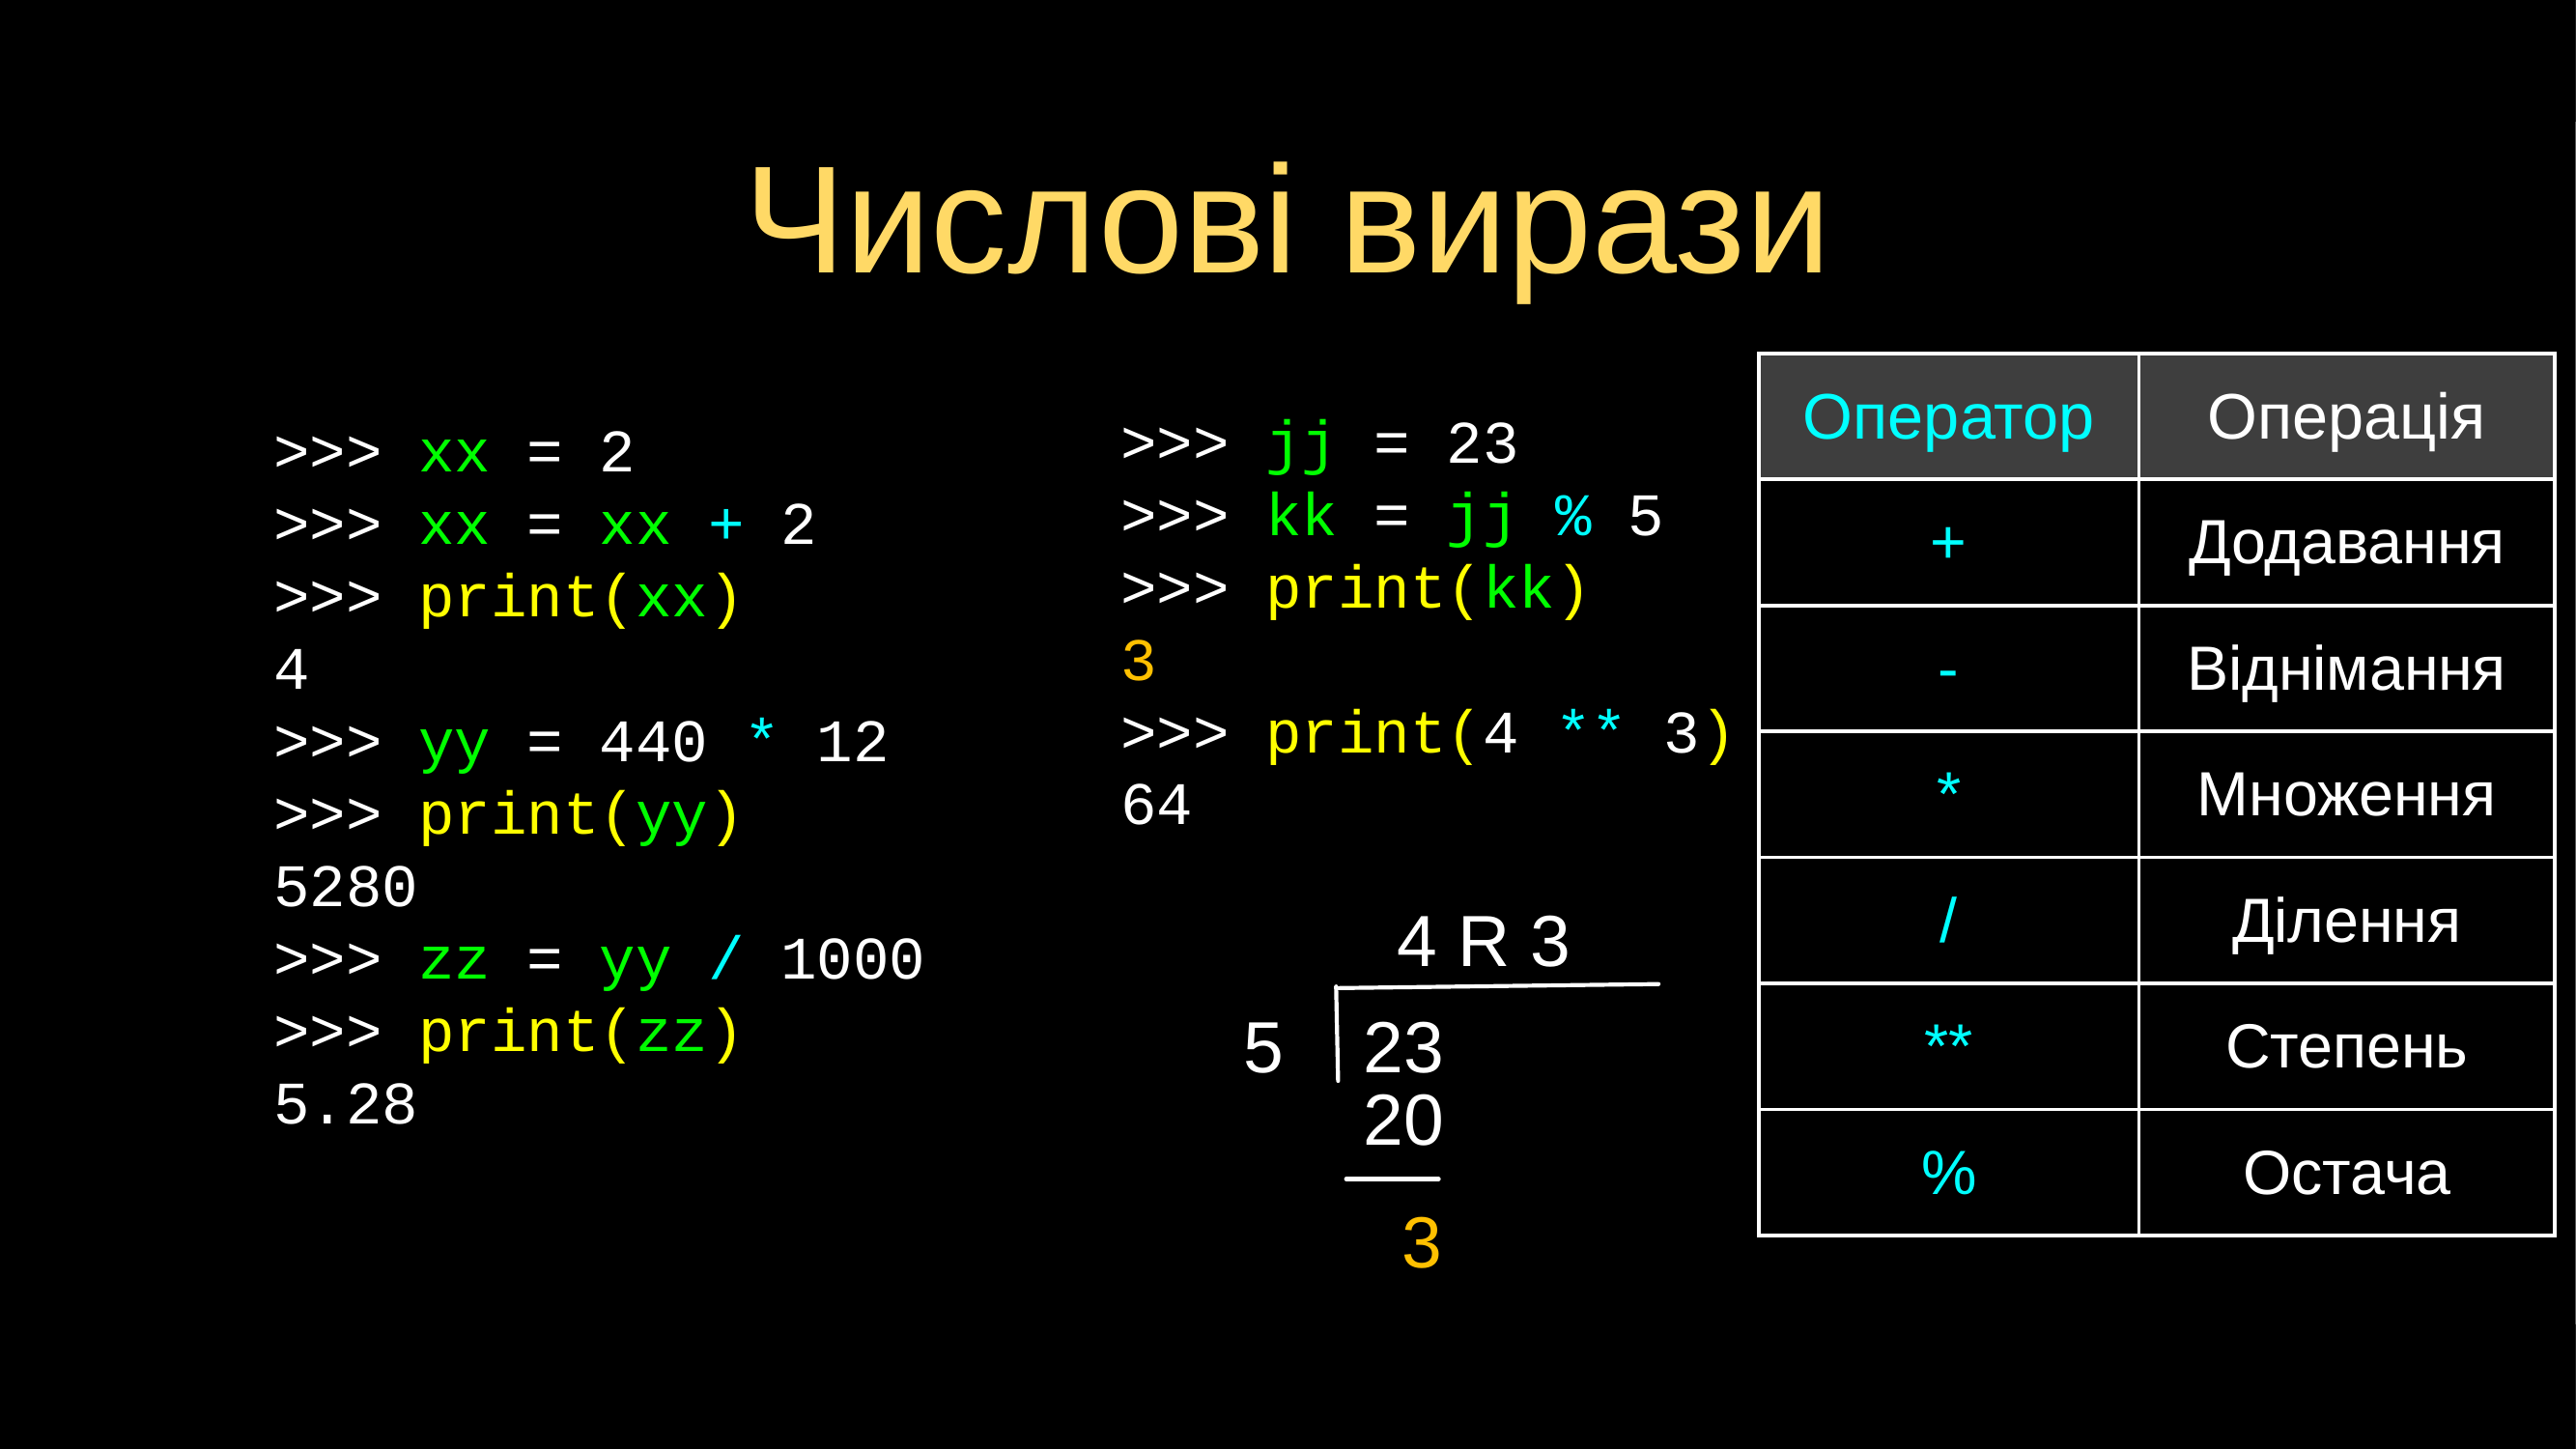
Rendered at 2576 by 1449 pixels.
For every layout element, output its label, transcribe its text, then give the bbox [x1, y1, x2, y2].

title Числові вирази [128, 124, 2448, 300]
table_cell ** [1761, 985, 2137, 1108]
table_header Операція [2140, 355, 2553, 477]
text_box 23 [1358, 996, 1449, 1066]
text_box 5 [1236, 994, 1291, 1094]
table_cell Віднімання [2140, 608, 2553, 729]
text_box 20 [1358, 1066, 1449, 1166]
table_cell % [1761, 1111, 2137, 1234]
text_box 4 R 3 [1397, 888, 1571, 982]
table_cell Множення [2140, 733, 2553, 856]
table_cell + [1761, 481, 2137, 604]
table_cell * [1761, 733, 2137, 856]
text_box 3 [1394, 1189, 1449, 1289]
text_box >>> jj = 23 >>> kk = jj % 5 >>> print(kk) 3 >>> print(4 ** 3) 64 [1120, 364, 1757, 876]
table_cell Остача [2140, 1111, 2553, 1234]
table_cell / [1761, 859, 2137, 981]
table_header Оператор [1761, 355, 2137, 477]
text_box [1336, 983, 1659, 989]
table_cell Степень [2140, 985, 2553, 1108]
table_cell Ділення [2140, 859, 2553, 981]
text_box >>> xx = 2 >>> xx = xx + 2 >>> print(xx) 4 >>> yy = 440 * 12 >>> print(yy) 5280 >>> zz = yy / 1000 >>> print(zz) 5.28 [273, 353, 981, 1195]
table_cell - [1761, 608, 2137, 729]
table_cell Додавання [2140, 481, 2553, 604]
